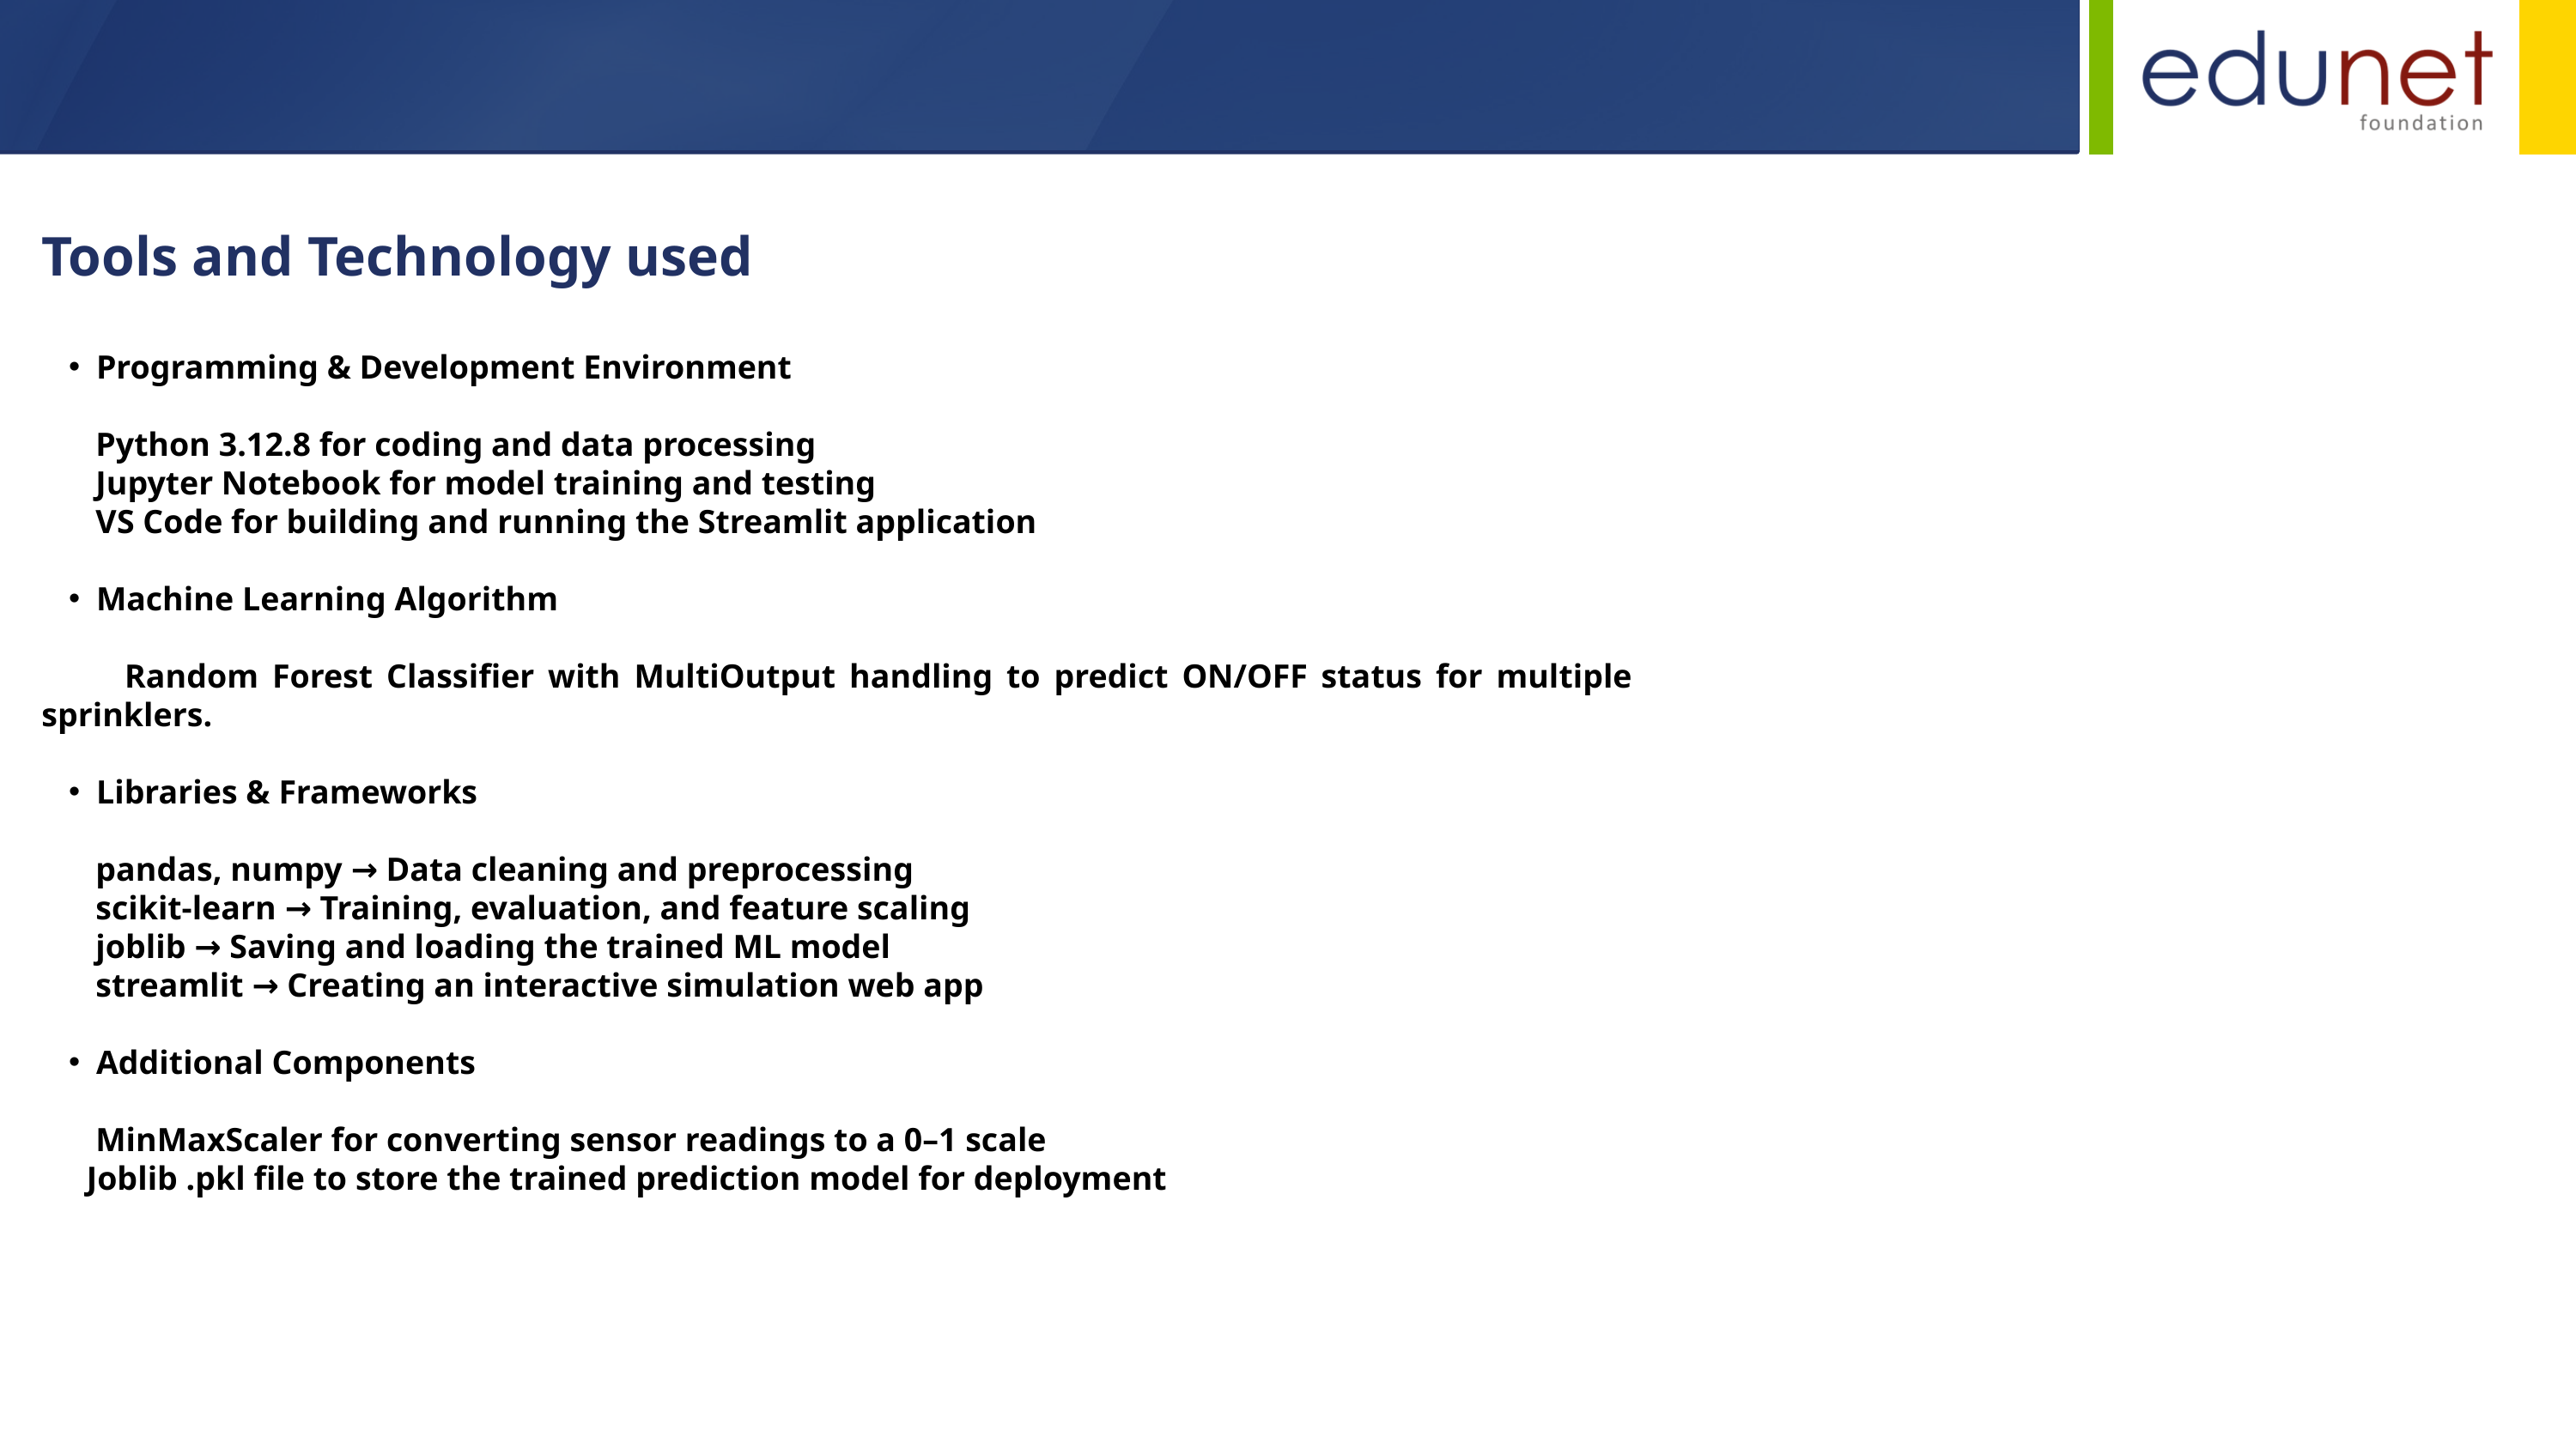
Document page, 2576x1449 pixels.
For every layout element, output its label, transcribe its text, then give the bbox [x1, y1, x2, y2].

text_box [0, 0, 2080, 151]
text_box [2088, 0, 2114, 155]
text_box Programming & Development Environment Python 3.12.8 for coding and data processing Jupyter Notebook for model training and testing VS Code for building and running the Streamlit application Machine Learning Algorithm Random Forest Classifier with MultiOutput handling to predict ON/OFF status for multiple sprinklers. Libraries & Frameworks pandas, numpy → Data cleaning and preprocessing scikit-learn → Training, evaluation, and feature scaling joblib → Saving and loading the trained ML model streamlit → Creating an interactive simulation web app Additional Components MinMaxScaler for converting sensor readings to a 0–1 scale Joblib .pkl file to store the trained prediction model for deployment [41, 347, 1634, 1236]
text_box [2519, 0, 2576, 155]
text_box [2128, 15, 2509, 138]
text_box Tools and Technology used [41, 222, 1305, 288]
